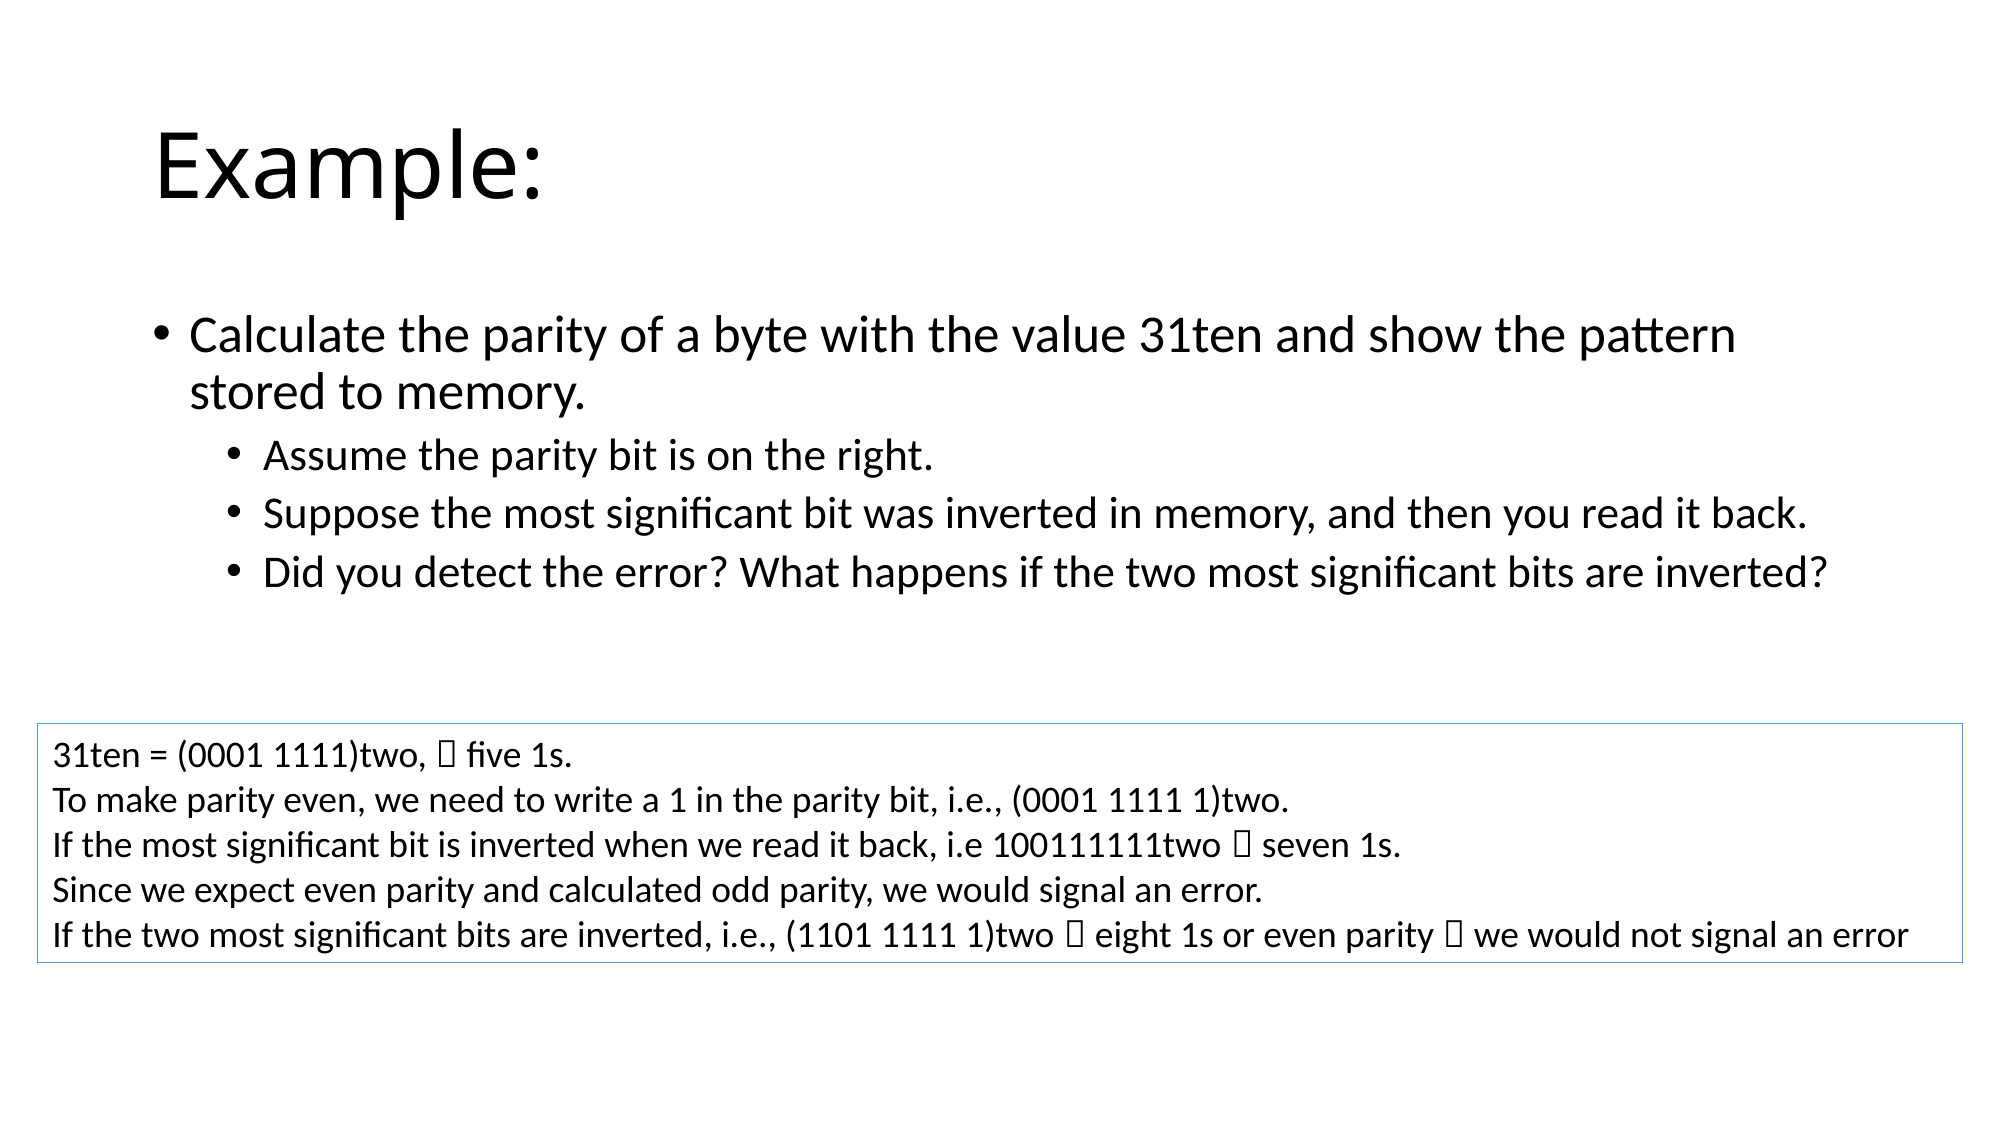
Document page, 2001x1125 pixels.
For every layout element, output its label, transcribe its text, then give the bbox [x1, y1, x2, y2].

list Calculate the parity of a byte with the value 31ten and show the pattern stored to memory. Assume the parity bit is on the right. Suppose the most significant bit was inverted in memory, and then you read it back. Did you detect the error? What happens if the two most significant bits are inverted? [137, 299, 1863, 614]
text_box 31ten = (0001 1111)two,  five 1s. To make parity even, we need to write a 1 in the parity bit, i.e., (0001 1111 1)two. If the most significant bit is inverted when we read it back, i.e 100111111two  seven 1s. Since we expect even parity and calculated odd parity, we would signal an error. If the two most significant bits are inverted, i.e., (1101 1111 1)two  eight 1s or even parity  we would not signal an error [37, 723, 1963, 963]
title Example: [137, 59, 1863, 278]
